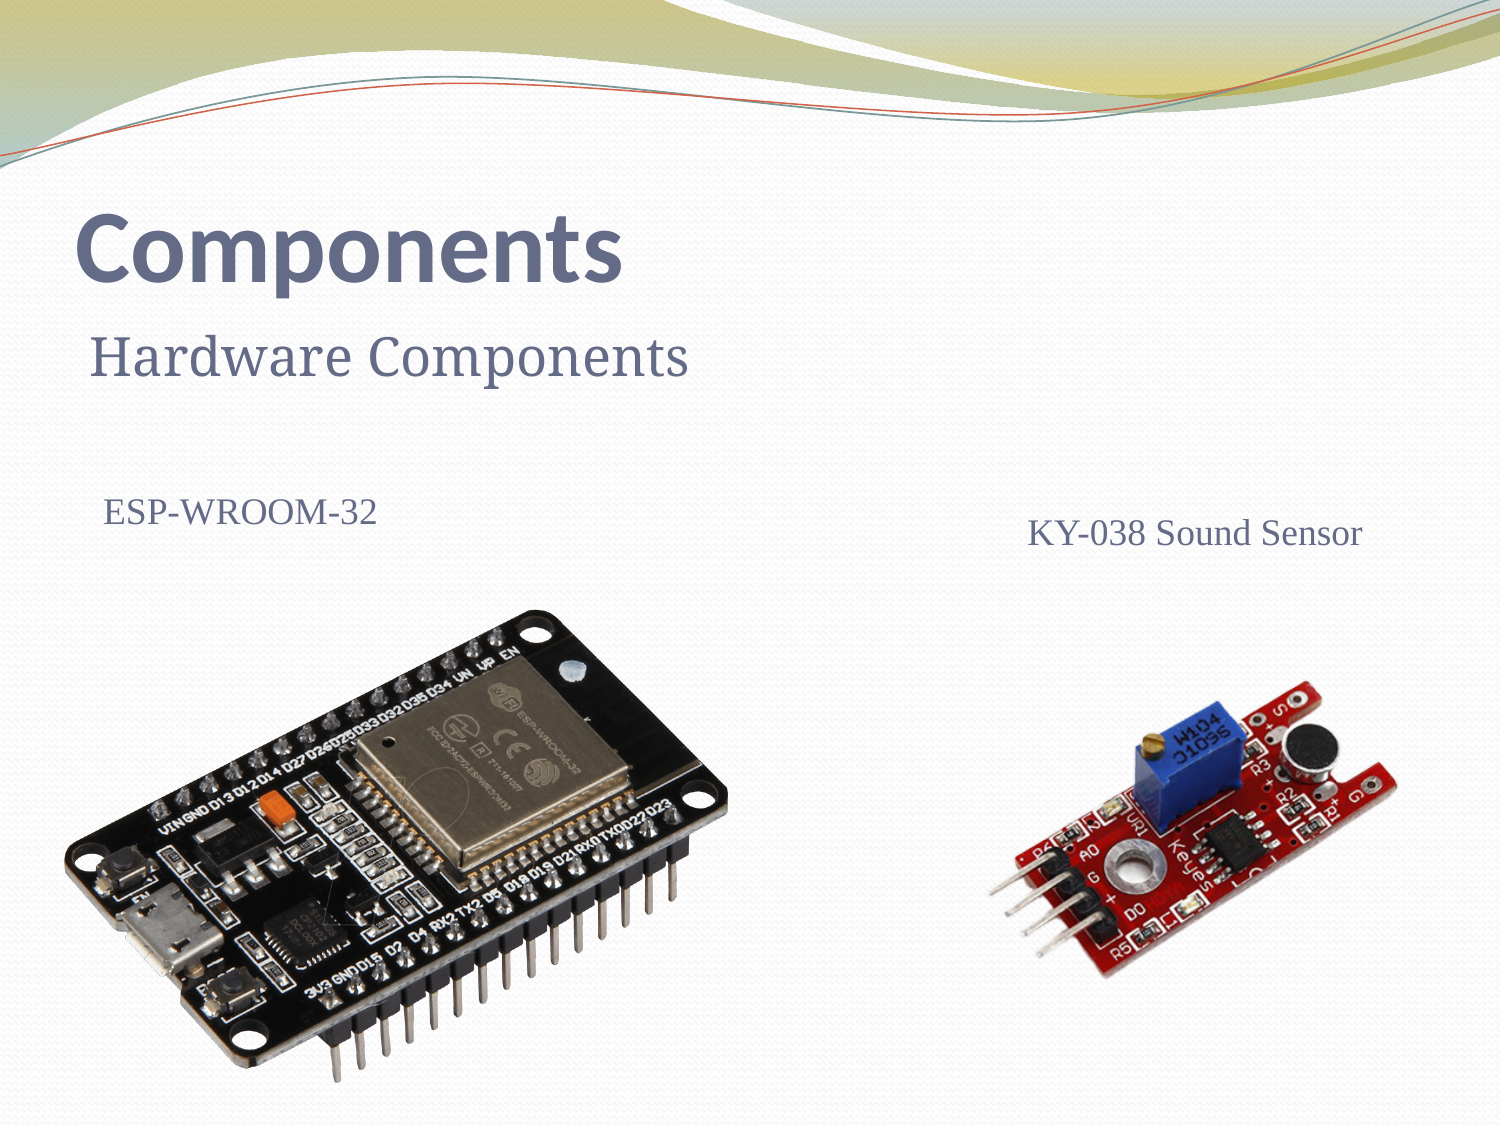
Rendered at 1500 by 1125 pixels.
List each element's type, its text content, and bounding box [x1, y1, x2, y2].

picture [891, 536, 1481, 1125]
title Components [75, 115, 1425, 303]
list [64, 609, 728, 1083]
text_box ESP-WROOM-32 [88, 479, 592, 540]
text_box KY-038 Sound Sensor [1012, 500, 1388, 535]
list Hardware Components [75, 314, 738, 1043]
